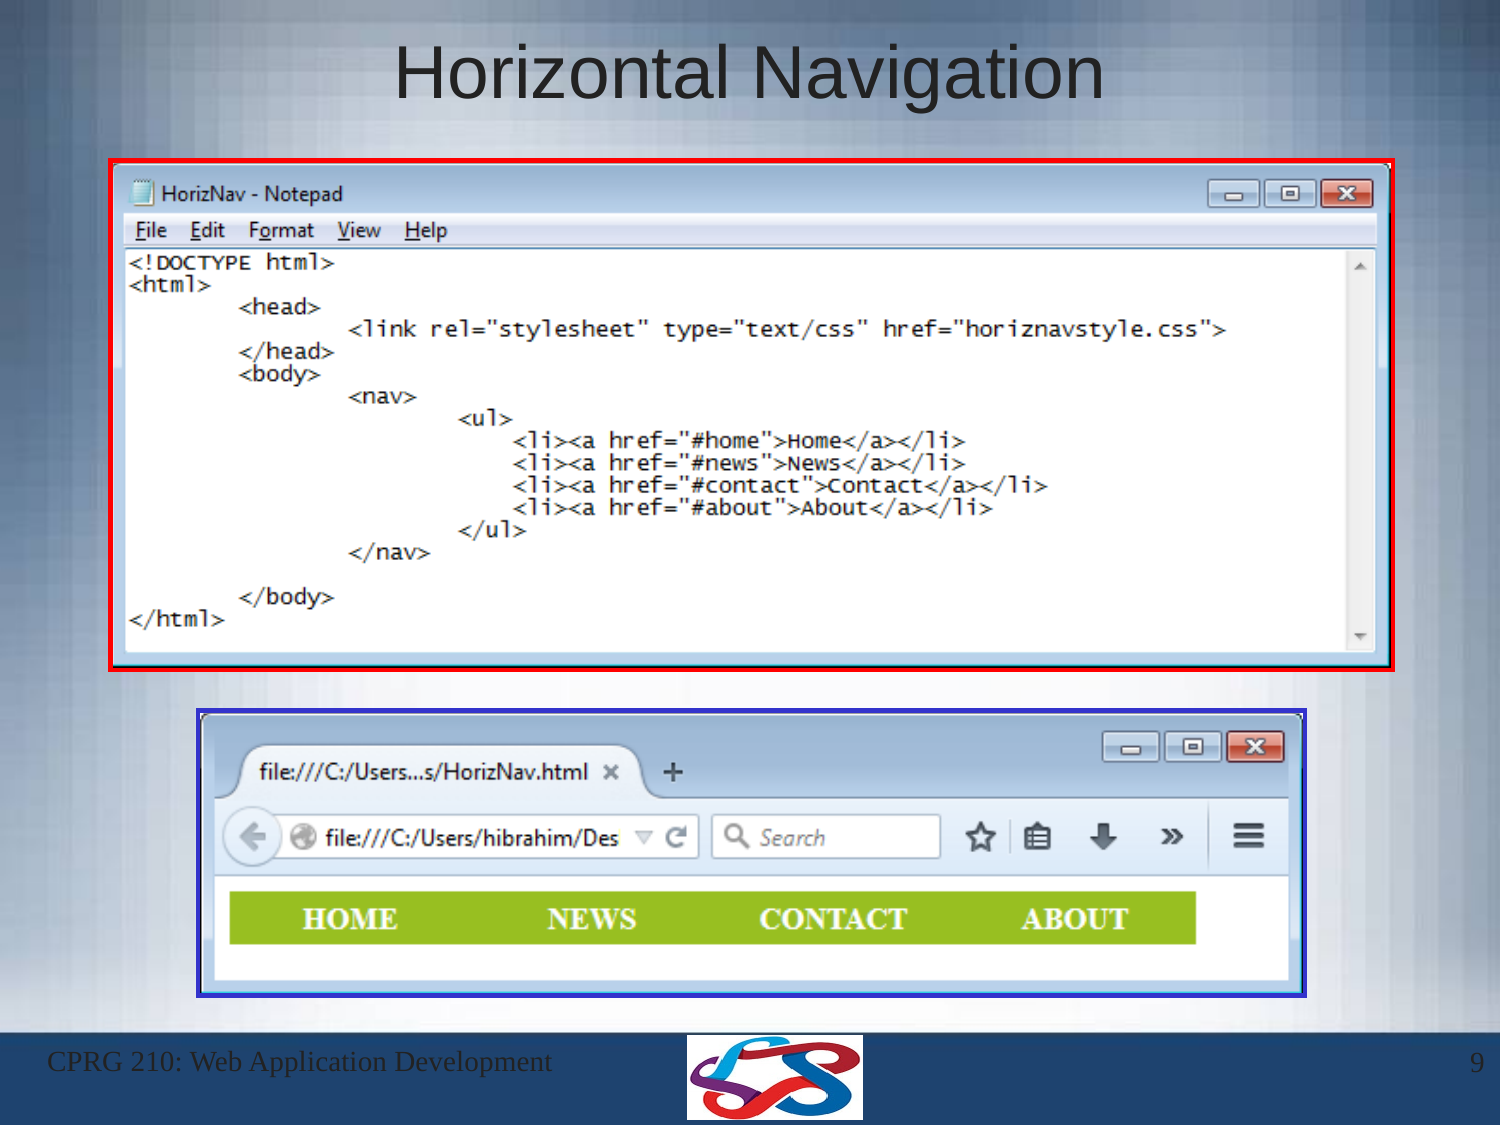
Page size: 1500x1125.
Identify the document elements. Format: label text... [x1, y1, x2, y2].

footer CPRG 210: Web Application Development [0, 1035, 600, 1111]
picture [0, 163, 1500, 1125]
title Horizontal Navigation [0, 0, 1500, 163]
picture [112, 162, 1391, 669]
slide_number 9 [1187, 1035, 1500, 1111]
